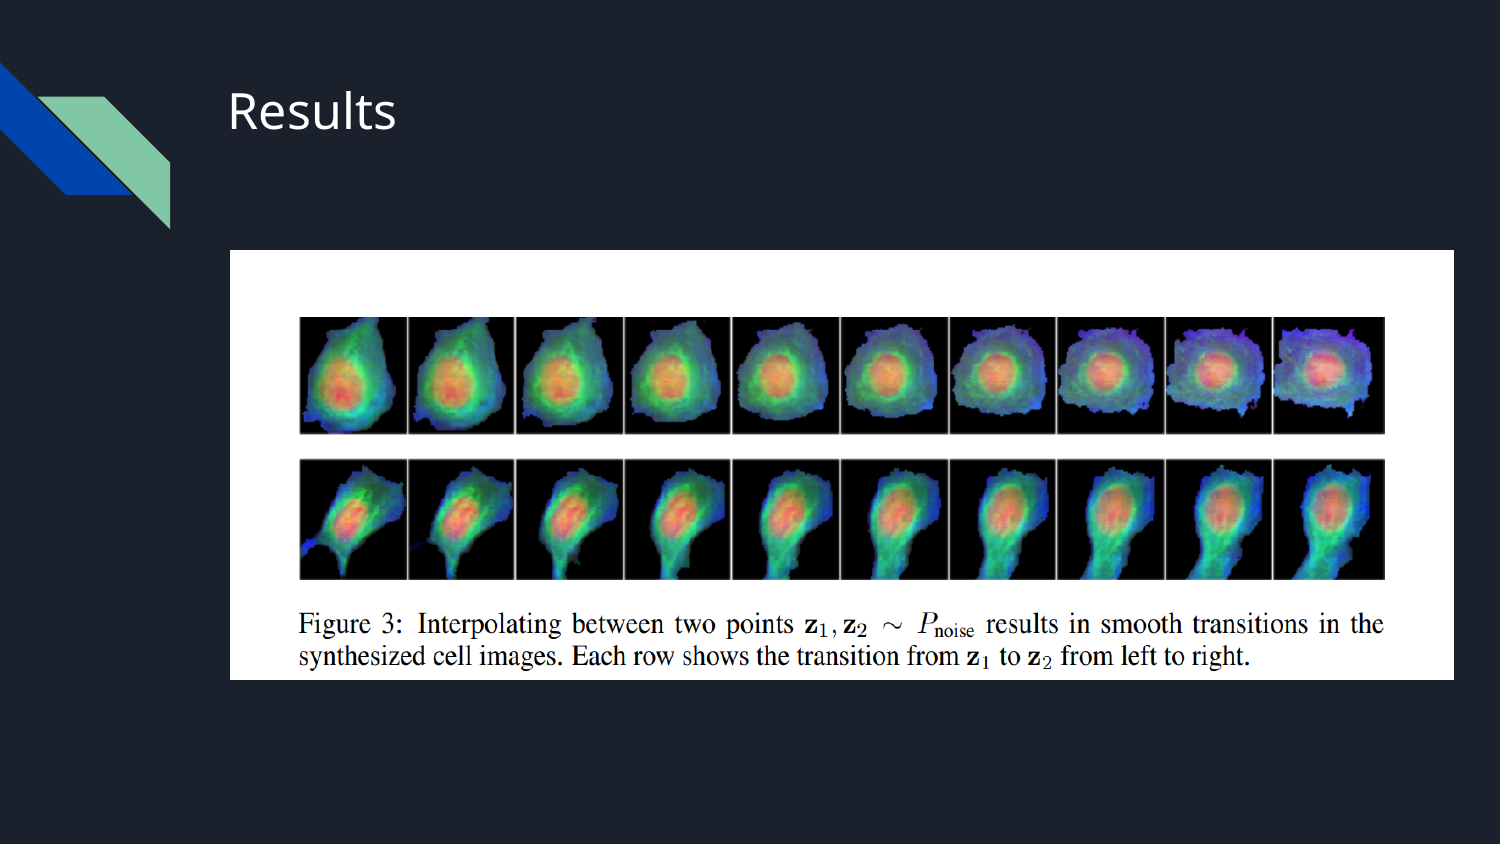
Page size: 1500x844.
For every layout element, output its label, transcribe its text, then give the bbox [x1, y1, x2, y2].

picture [230, 249, 1454, 681]
title Results [212, 64, 1368, 215]
